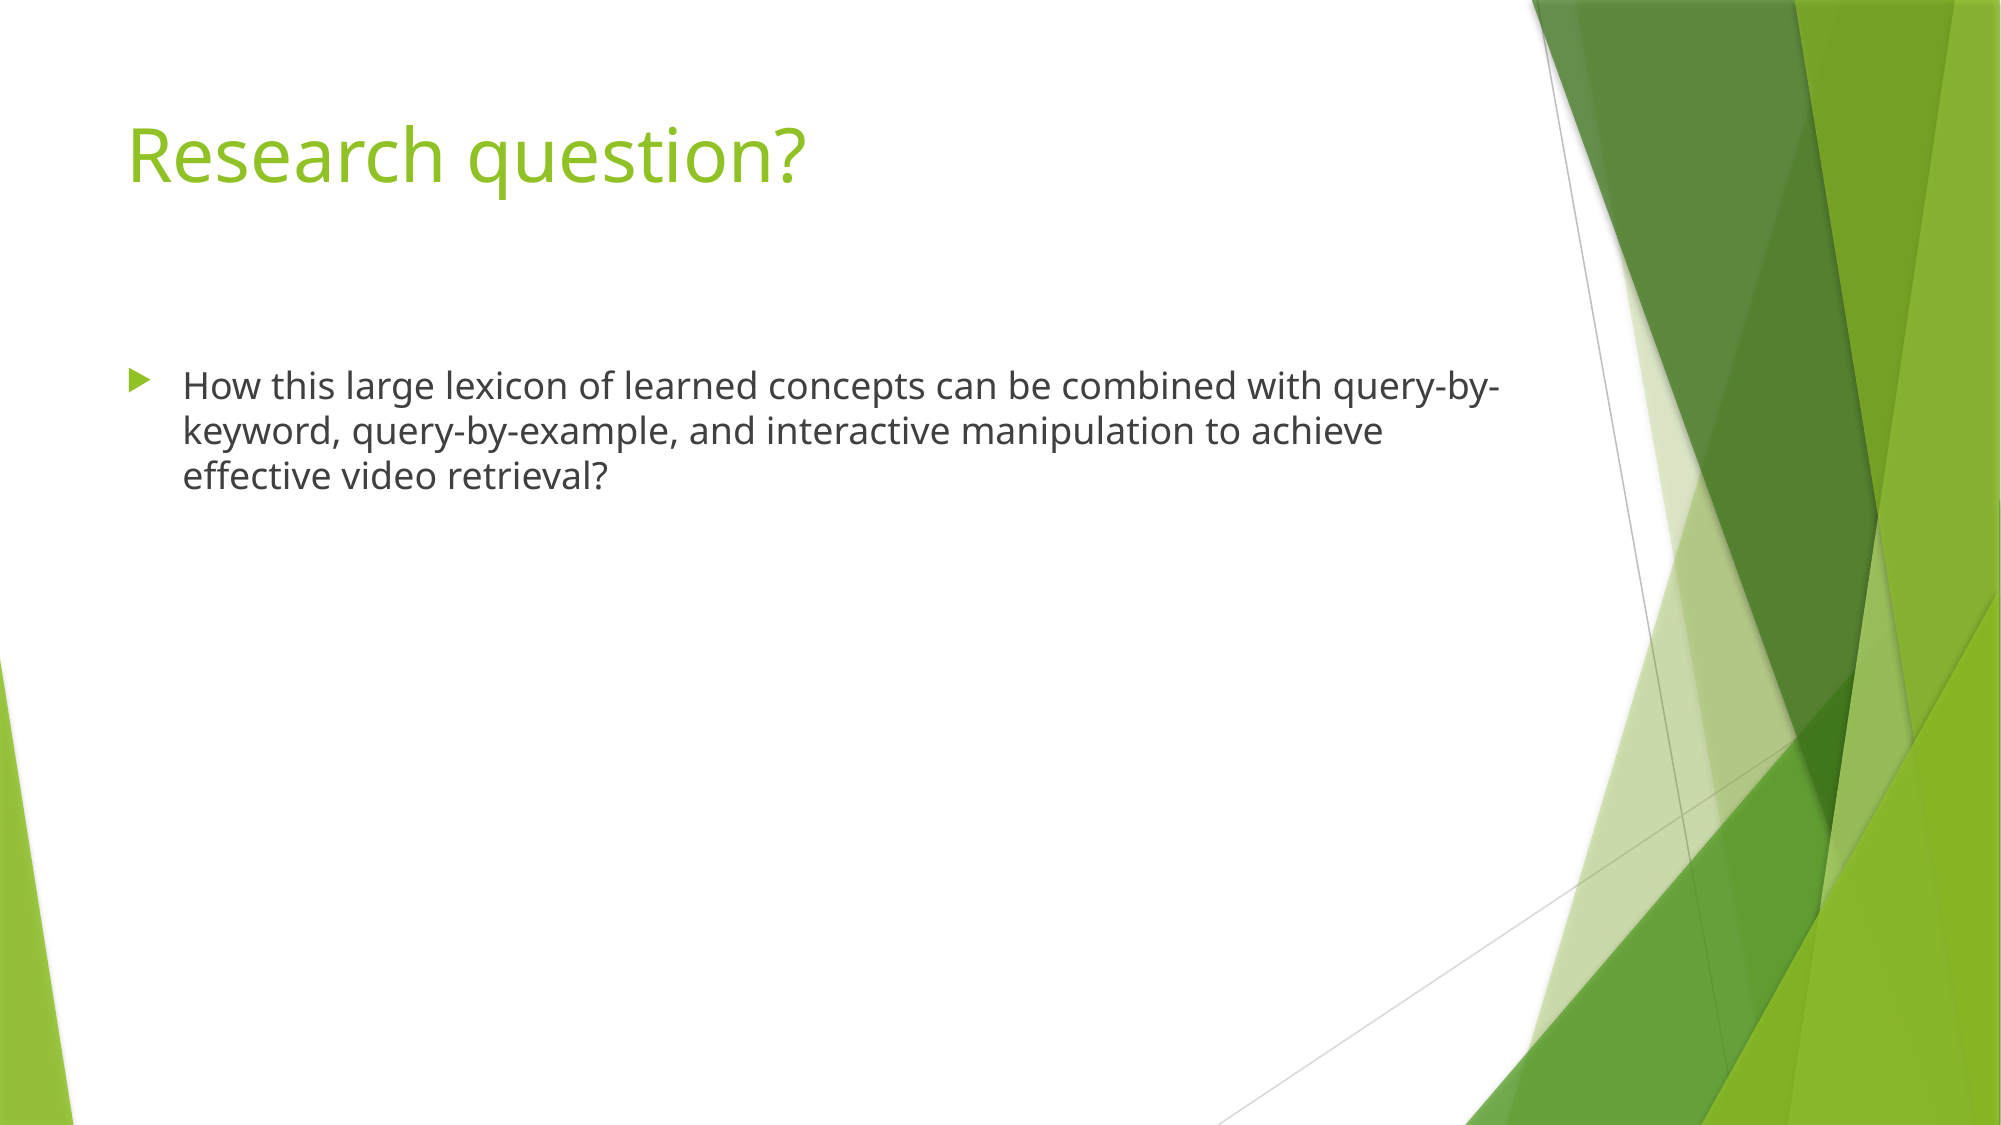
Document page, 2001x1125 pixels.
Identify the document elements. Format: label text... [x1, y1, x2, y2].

title Research question? [111, 99, 1522, 317]
list How this large lexicon of learned concepts can be combined with query-by-keyword, query-by-example, and interactive manipulation to achieve effective video retrieval? [111, 354, 1522, 992]
